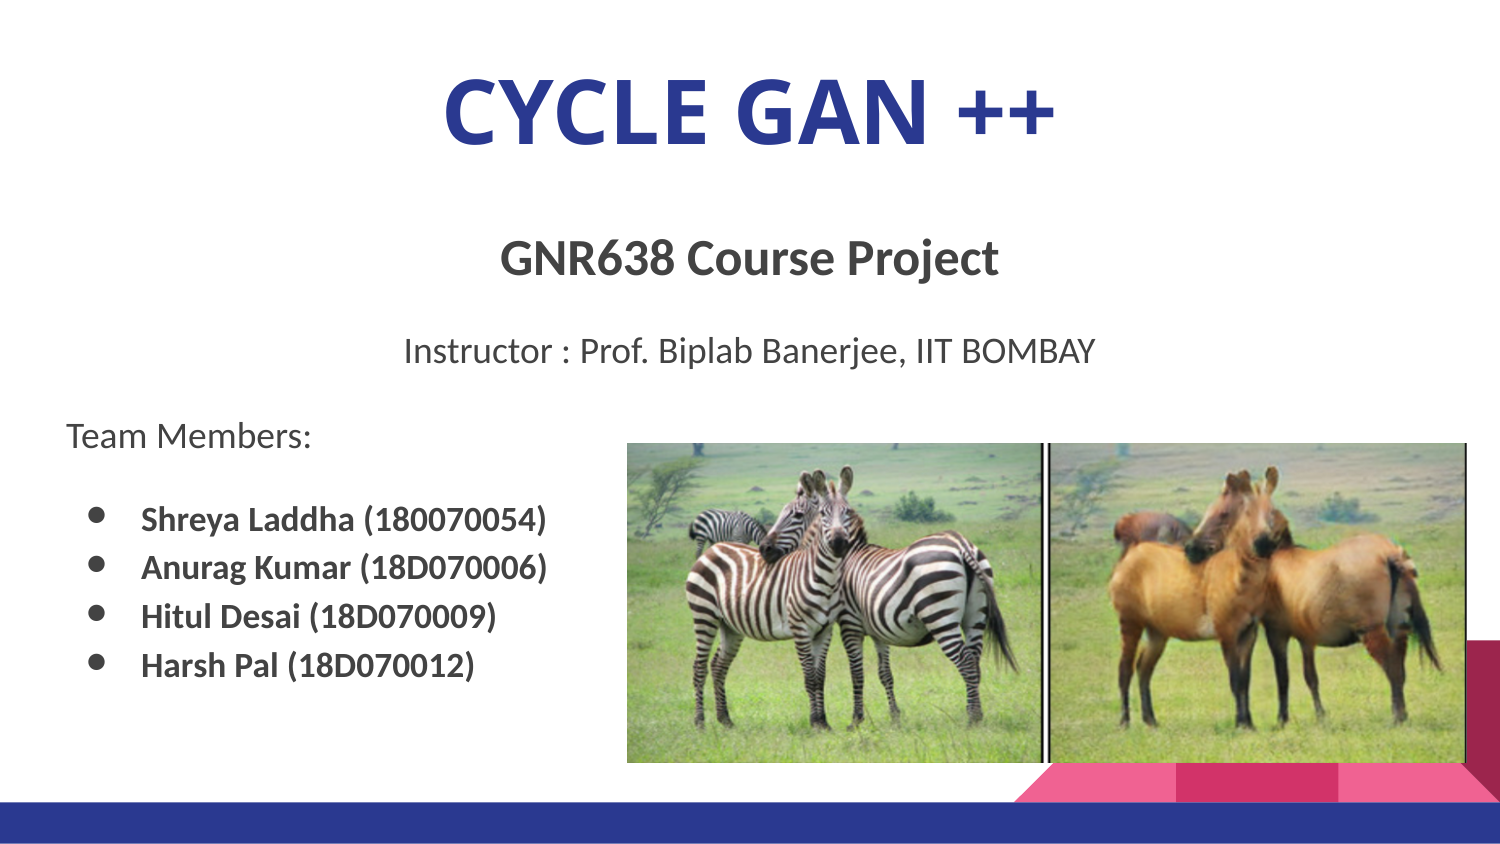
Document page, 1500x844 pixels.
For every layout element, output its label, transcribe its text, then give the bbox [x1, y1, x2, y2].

list GNR638 Course Project Instructor : Prof. Biplab Banerjee, IIT BOMBAY Team Members: Shreya Laddha (180070054) Anurag Kumar (18D070006) Hitul Desai (18D070009) Harsh Pal (18D070012) [51, 198, 1449, 805]
title CYCLE GAN ++ [51, 40, 1449, 159]
picture [626, 442, 1467, 763]
